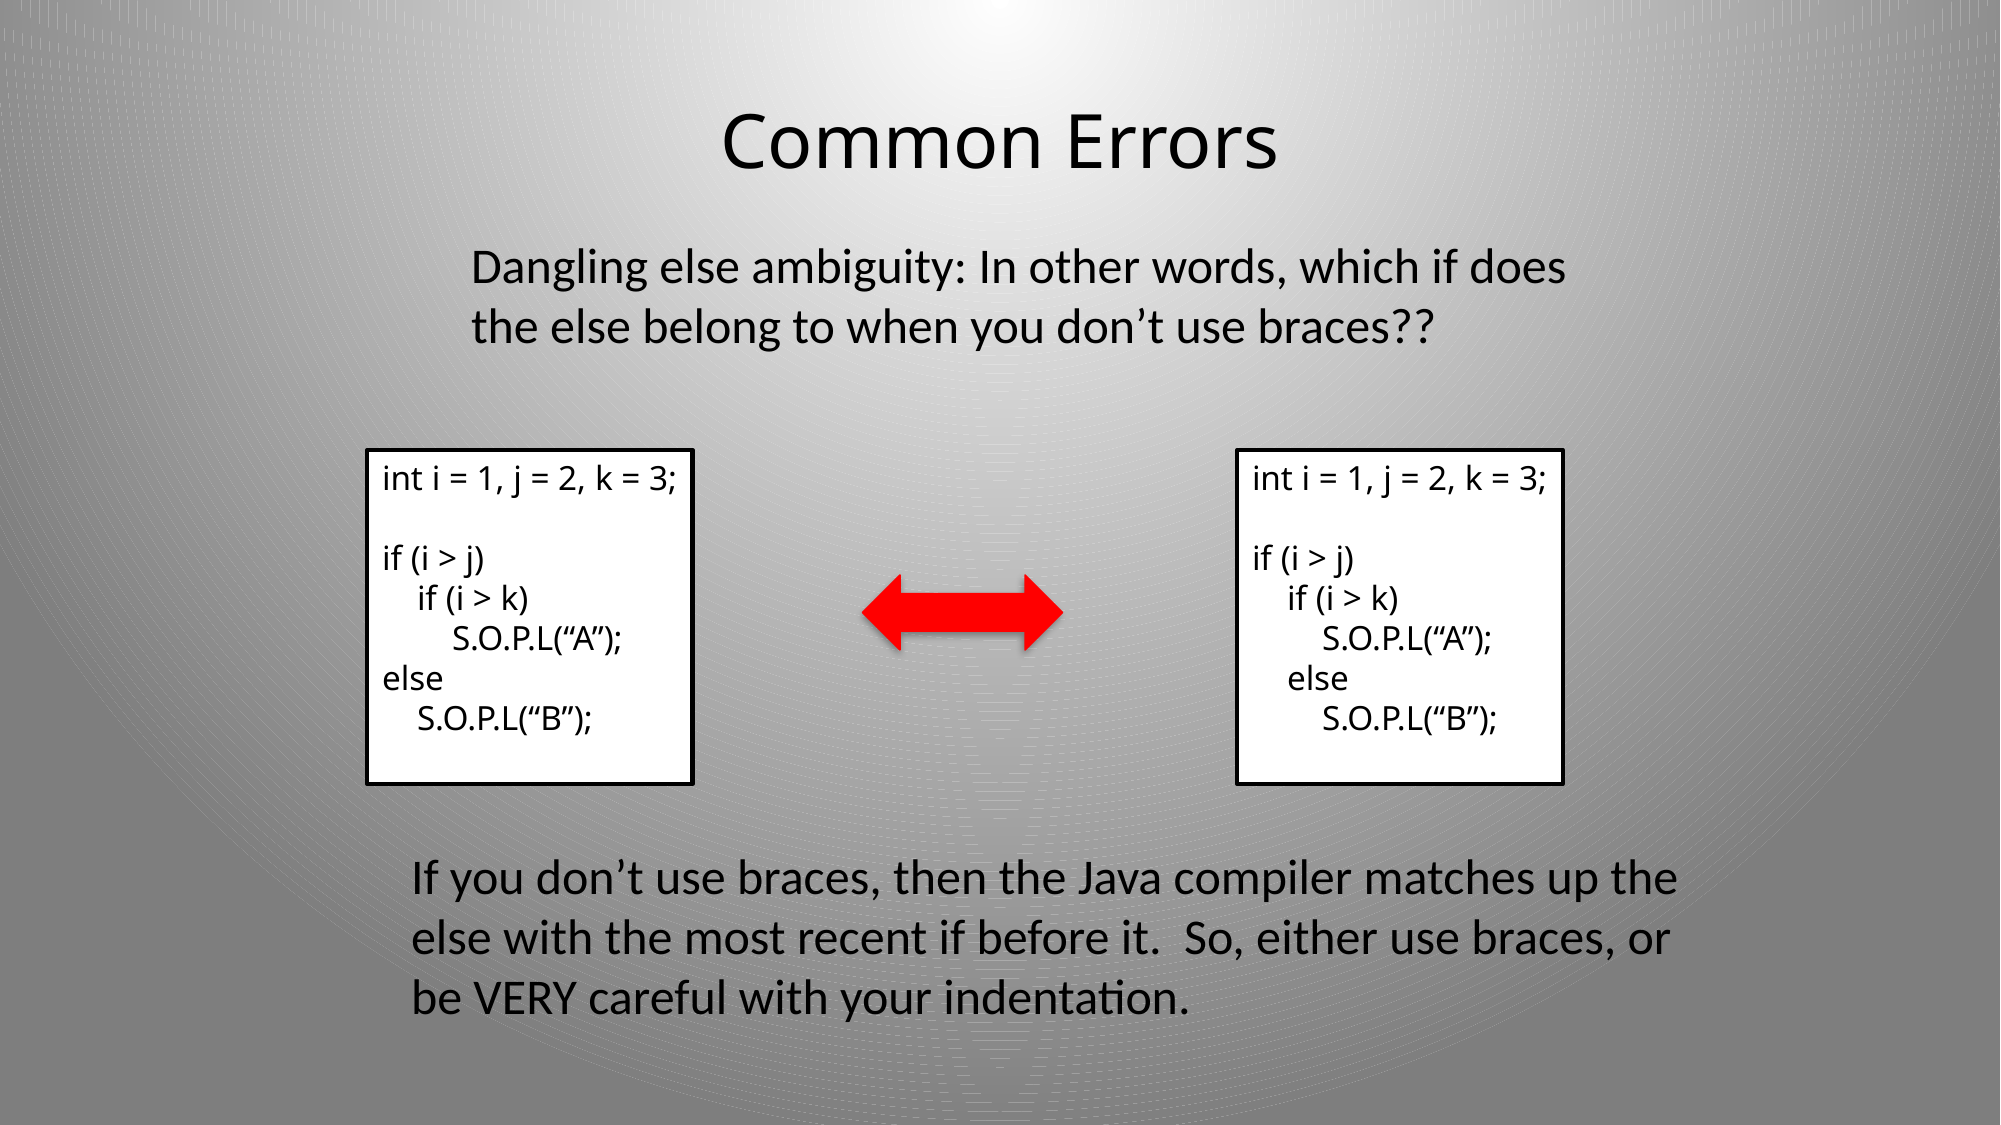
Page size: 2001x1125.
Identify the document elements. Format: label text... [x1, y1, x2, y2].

text_box int i = 1, j = 2, k = 3; if (i > j) if (i > k) S.O.P.L(“A”); else S.O.P.L(“B”); [1235, 448, 1565, 786]
title Common Errors [99, 45, 1900, 233]
text_box int i = 1, j = 2, k = 3; if (i > j) if (i > k) S.O.P.L(“A”); else S.O.P.L(“B”); [365, 448, 695, 786]
text_box If you don’t use braces, then the Java compiler matches up the else with the most recent if before it. So, either use braces, or be VERY careful with your indentation. [396, 837, 1694, 1033]
text_box [861, 574, 1064, 651]
text_box Dangling else ambiguity: In other words, which if does the else belong to when you don’t use braces?? [456, 226, 1582, 361]
